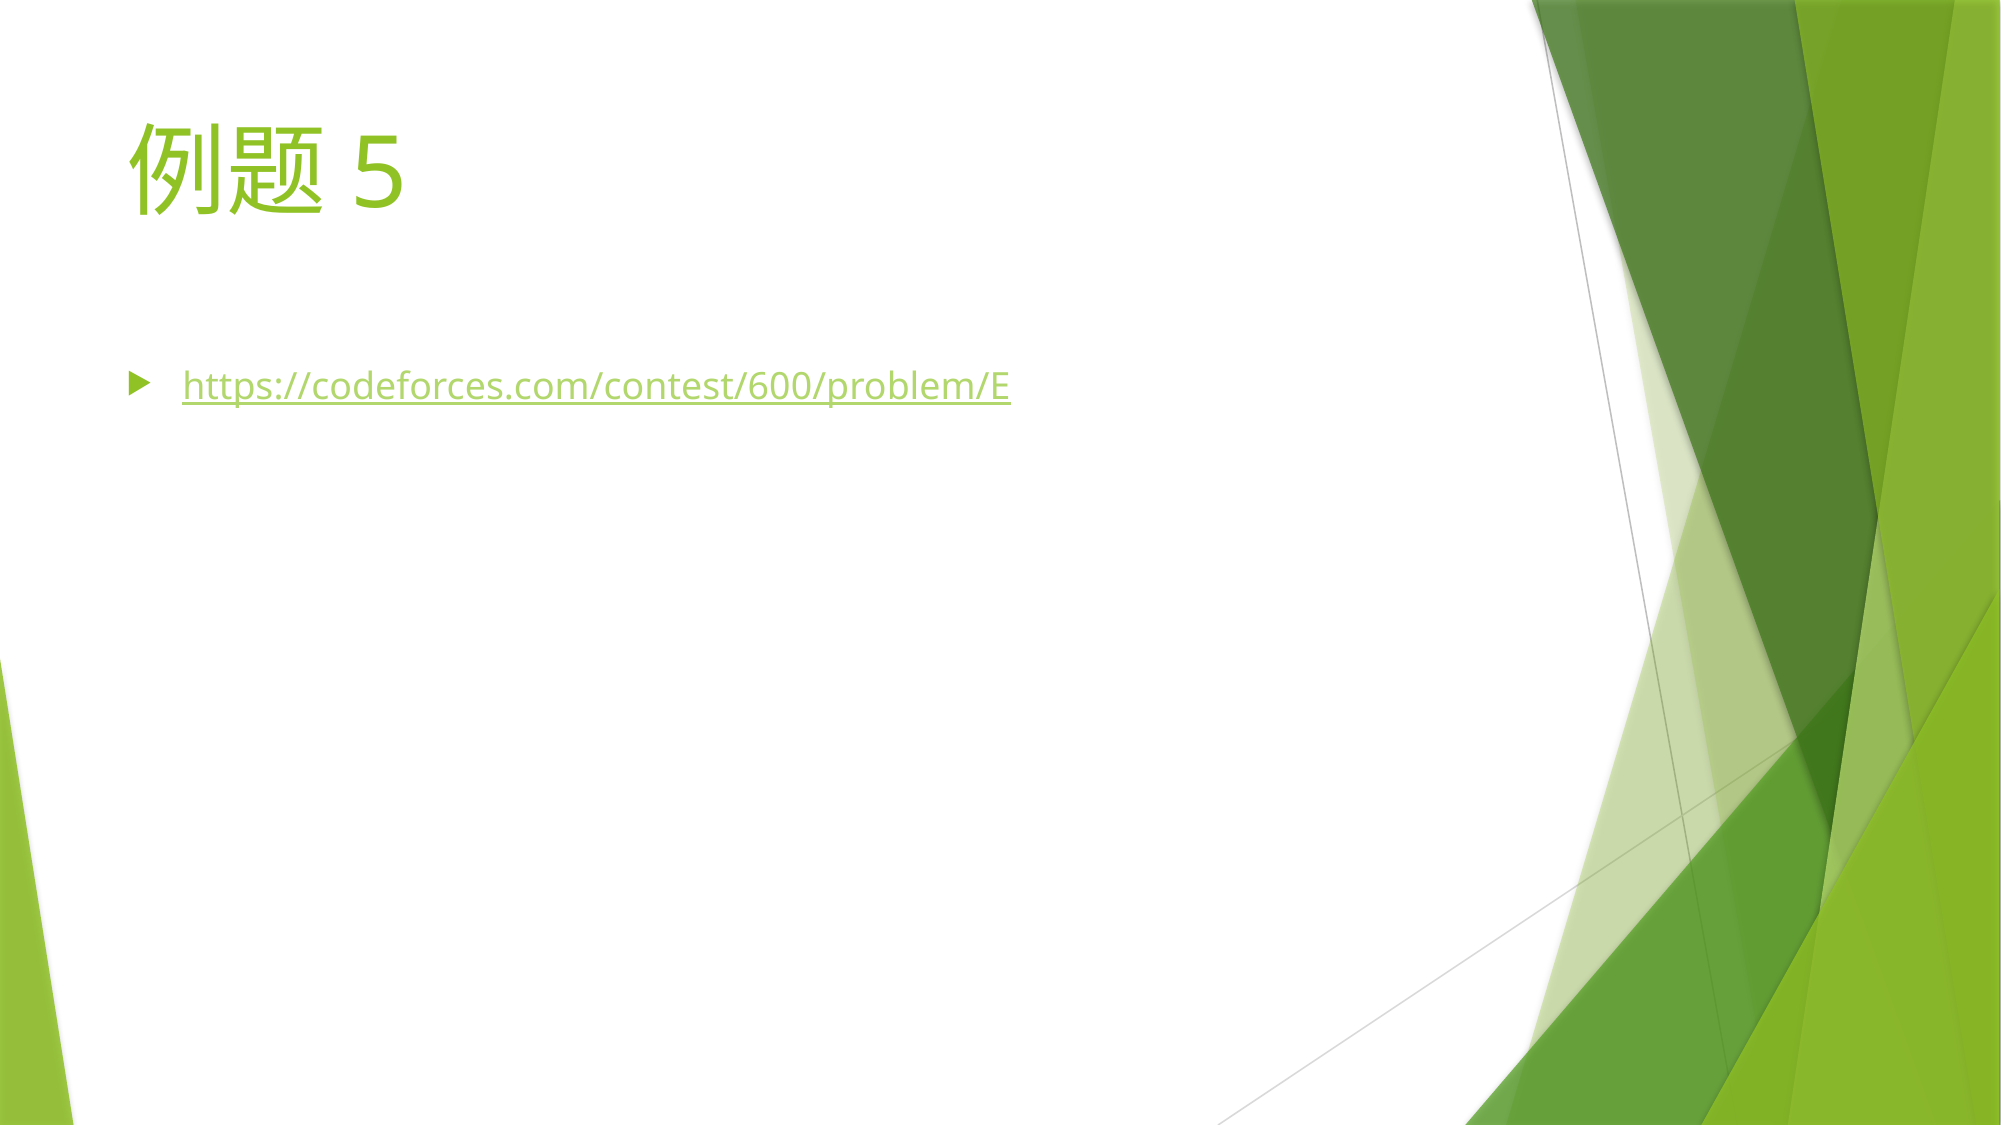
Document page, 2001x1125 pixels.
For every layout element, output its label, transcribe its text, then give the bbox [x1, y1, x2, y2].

list https://codeforces.com/contest/600/problem/E [111, 354, 1522, 992]
title 例题5 [111, 99, 1522, 317]
